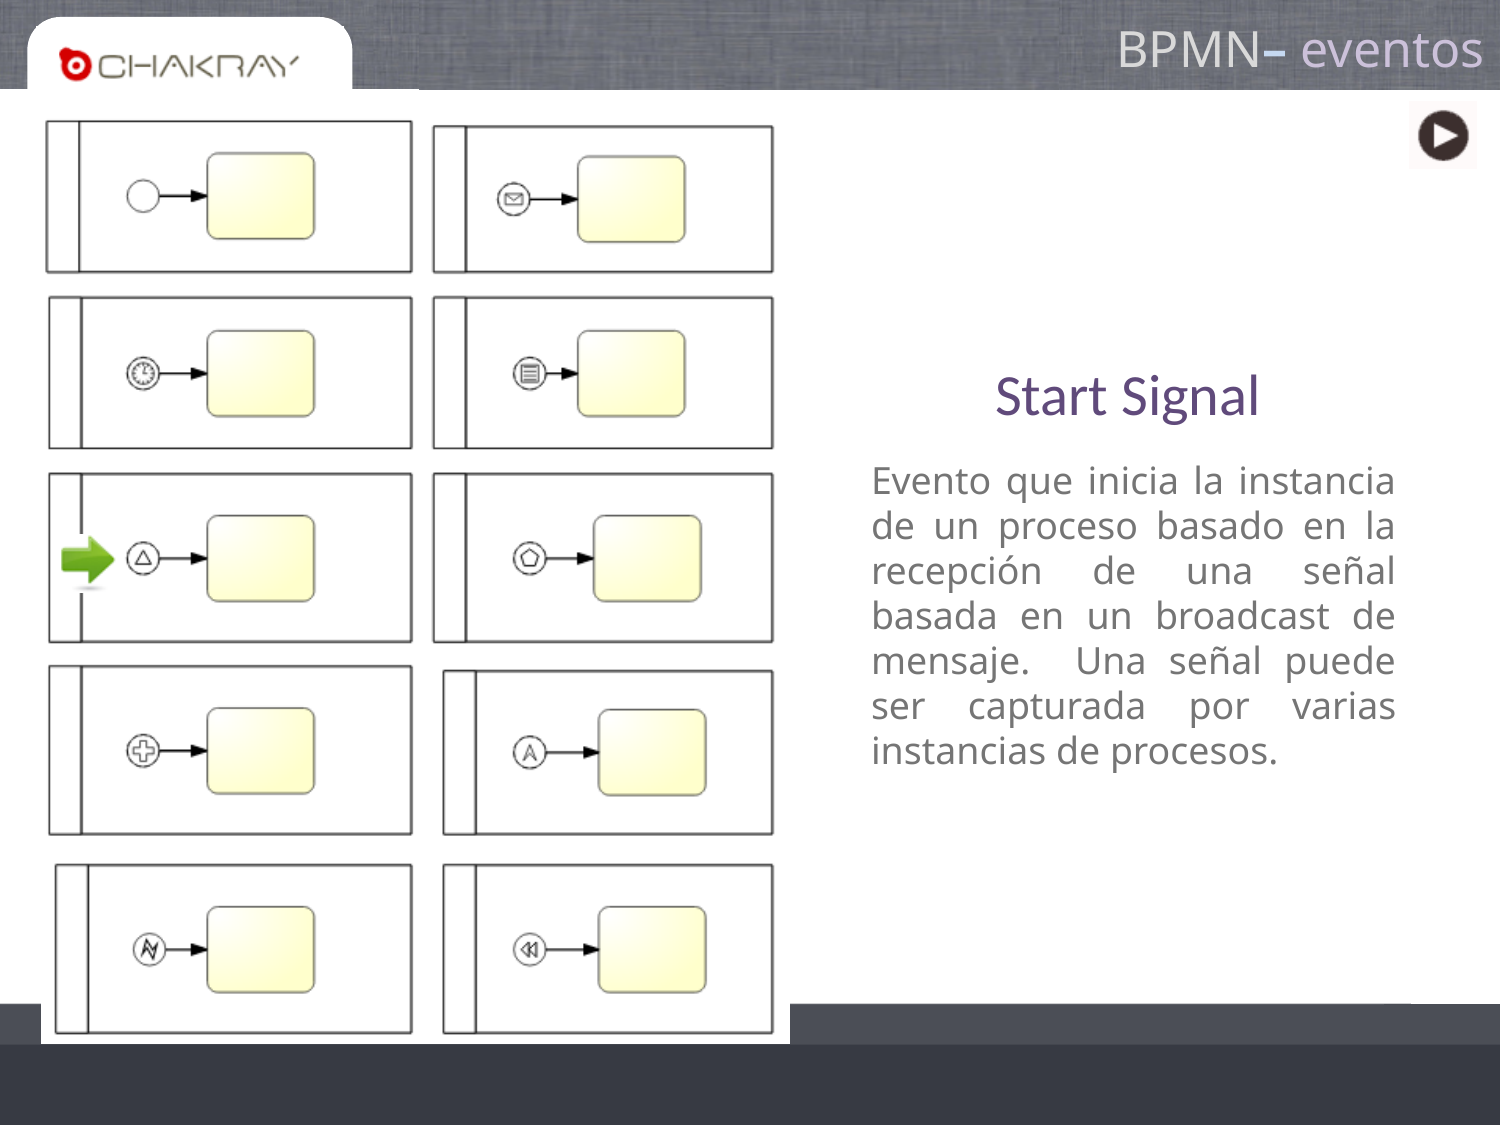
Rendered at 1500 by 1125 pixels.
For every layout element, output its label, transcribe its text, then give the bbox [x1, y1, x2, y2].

text_box Start Signal [844, 349, 1412, 435]
text_box Evento que inicia la instancia de un proceso basado en la recepción de una señal basada en un broadcast de mensaje. Una señal puede ser capturada por varias instancias de procesos. [856, 449, 1412, 780]
picture [1408, 101, 1477, 170]
picture [0, 0, 1500, 1125]
text_box BPMN– eventos [372, 11, 1500, 84]
